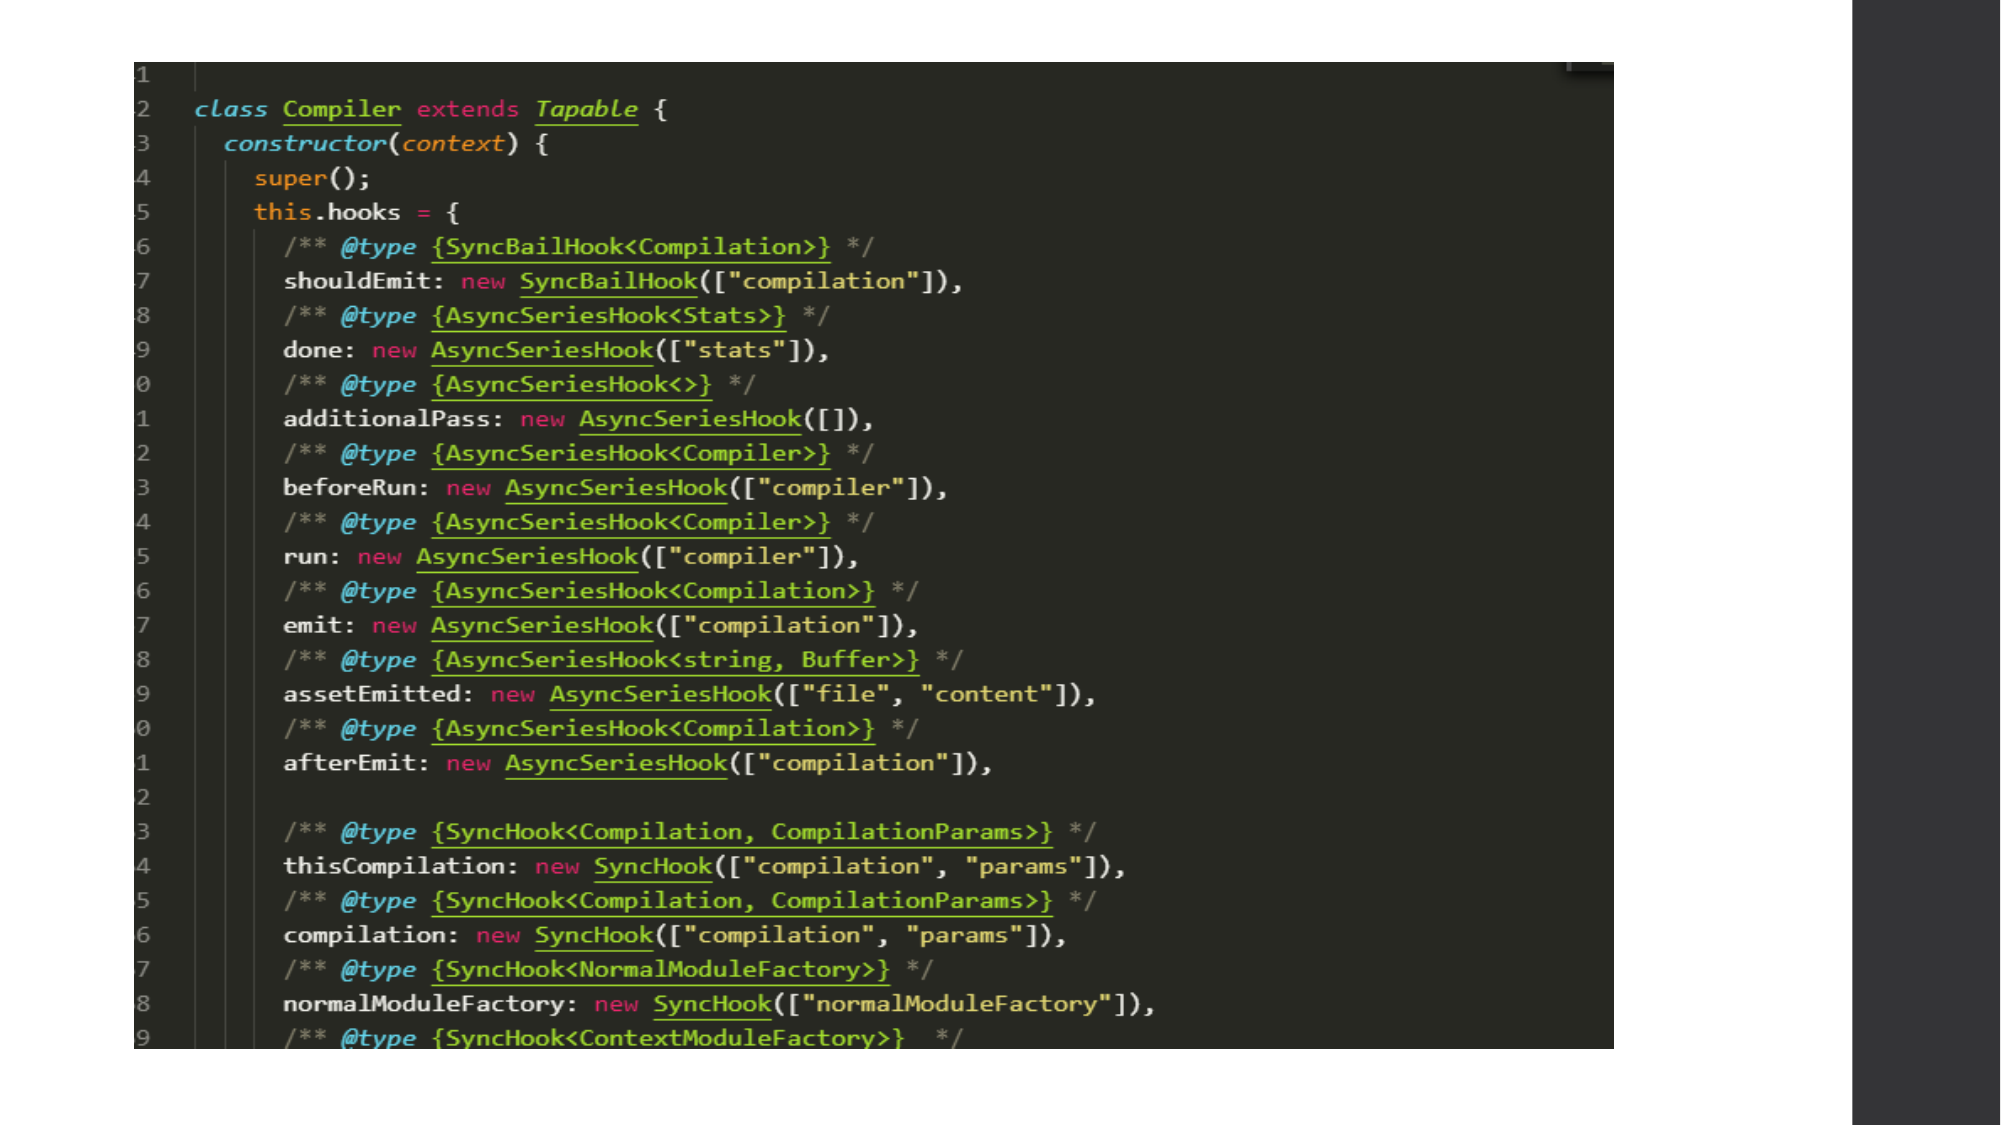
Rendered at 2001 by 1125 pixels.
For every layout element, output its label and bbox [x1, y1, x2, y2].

picture [134, 62, 1615, 1049]
